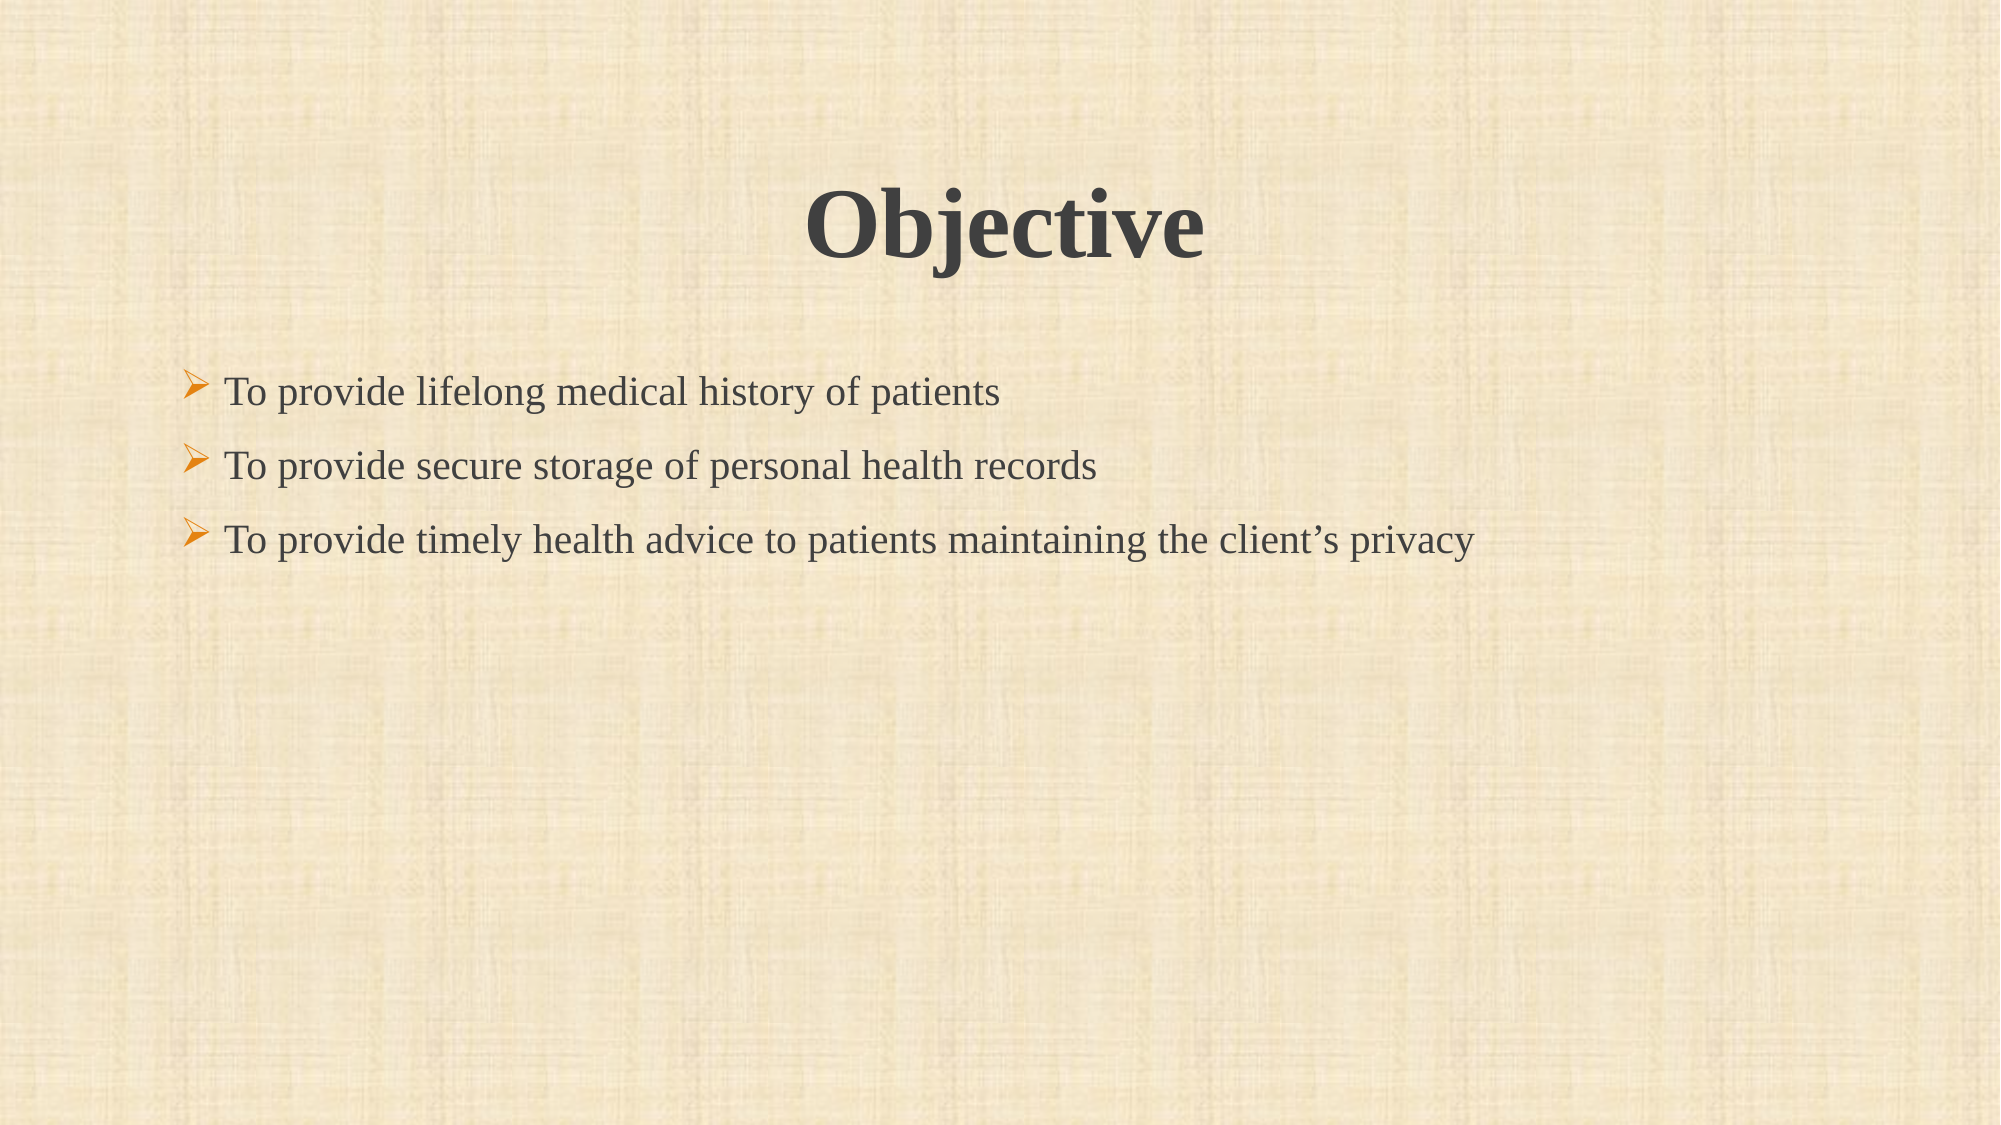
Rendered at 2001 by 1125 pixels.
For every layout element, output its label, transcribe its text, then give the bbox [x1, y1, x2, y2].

title Objective [180, 47, 1830, 285]
list To provide lifelong medical history of patients To provide secure storage of personal health records To provide timely health advice to patients maintaining the client’s privacy [180, 361, 1845, 963]
